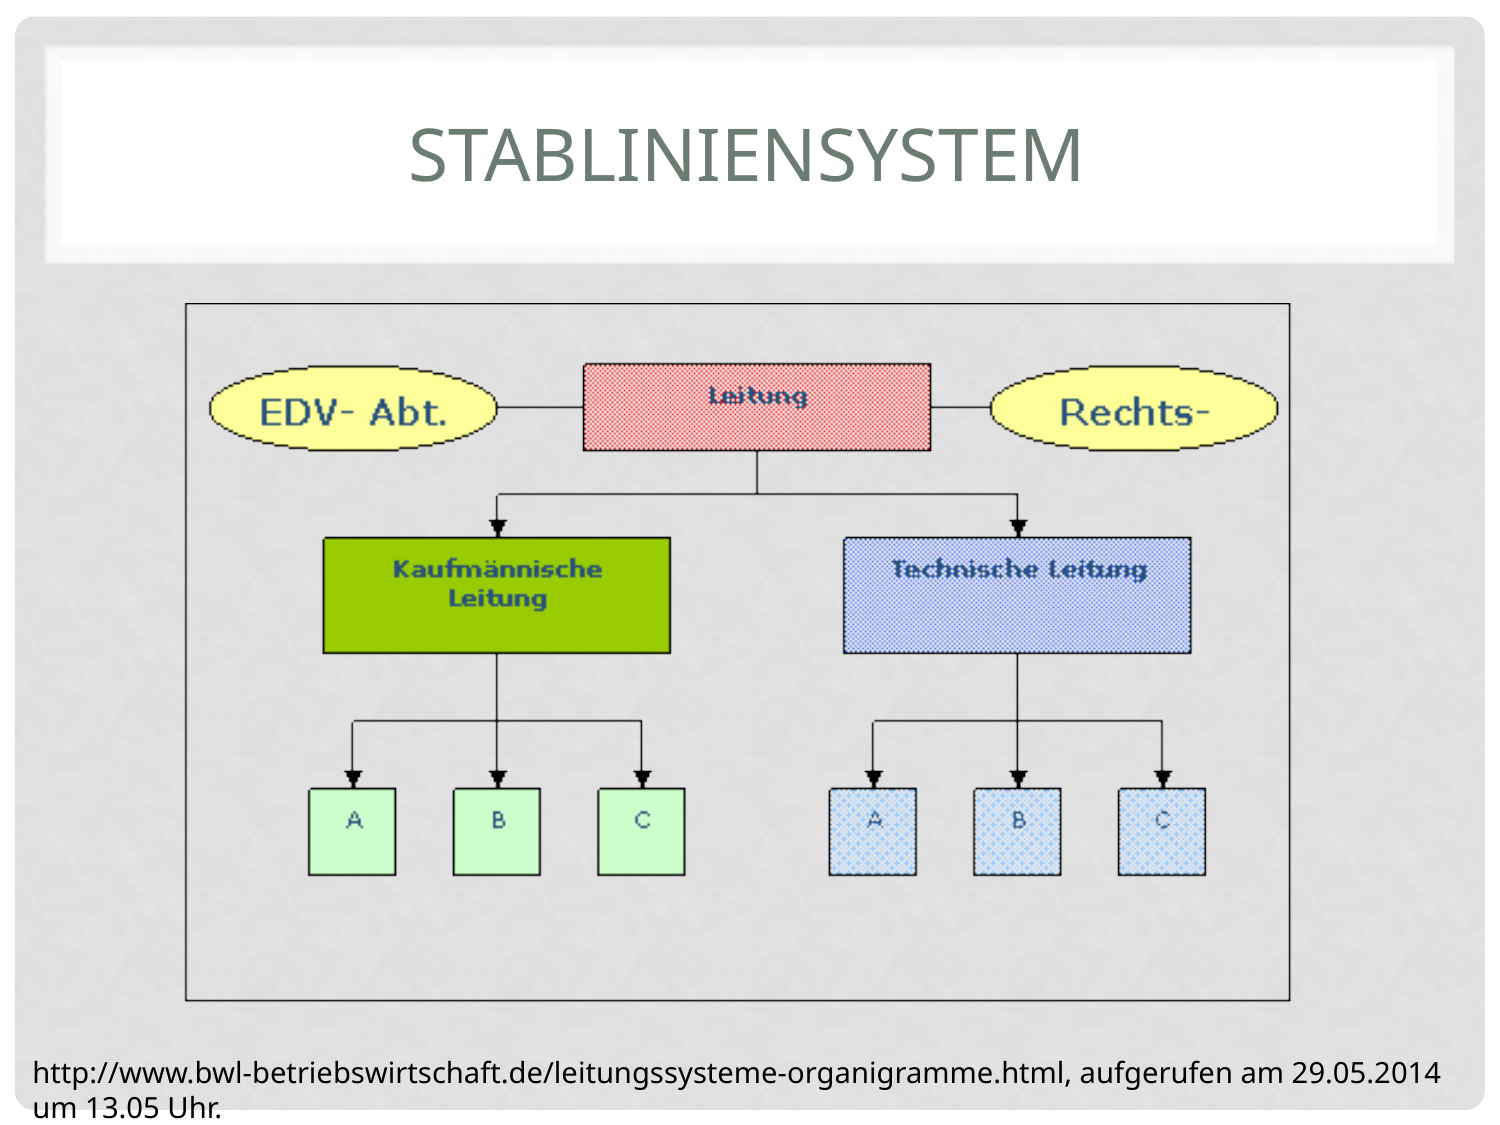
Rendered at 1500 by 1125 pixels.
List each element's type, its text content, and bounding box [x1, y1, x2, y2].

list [182, 302, 1294, 1005]
title Stabliniensystem [69, 66, 1425, 238]
text_box http://www.bwl-betriebswirtschaft.de/leitungssysteme-organigramme.html, aufgerufen am 29.05.2014 um 13.05 Uhr. [17, 1046, 1500, 1125]
footer [512, 1042, 988, 1103]
